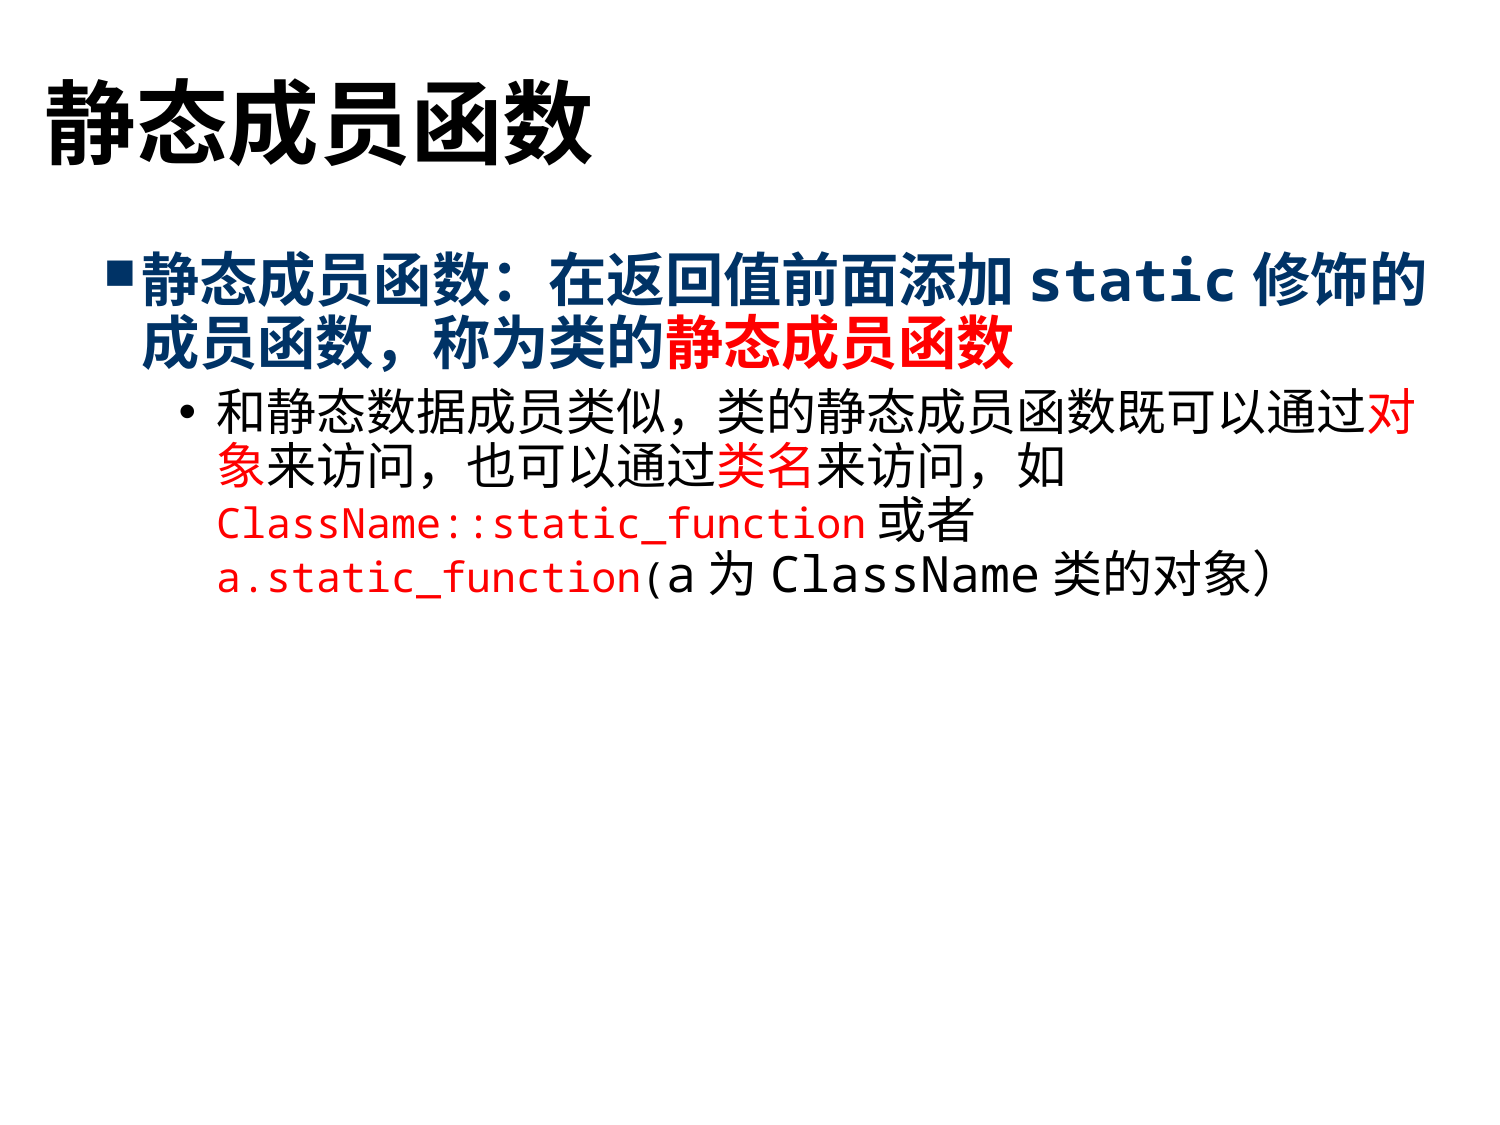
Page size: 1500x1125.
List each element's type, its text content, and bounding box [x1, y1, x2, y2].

title 静态成员函数 [29, 19, 1324, 237]
list 静态成员函数：在返回值前面添加static修饰的成员函数，称为类的静态成员函数 和静态数据成员类似，类的静态成员函数既可以通过对象来访问，也可以通过类名来访问，如ClassName::static_function或者a.static_function(a为ClassName类的对象） [88, 243, 1471, 1059]
